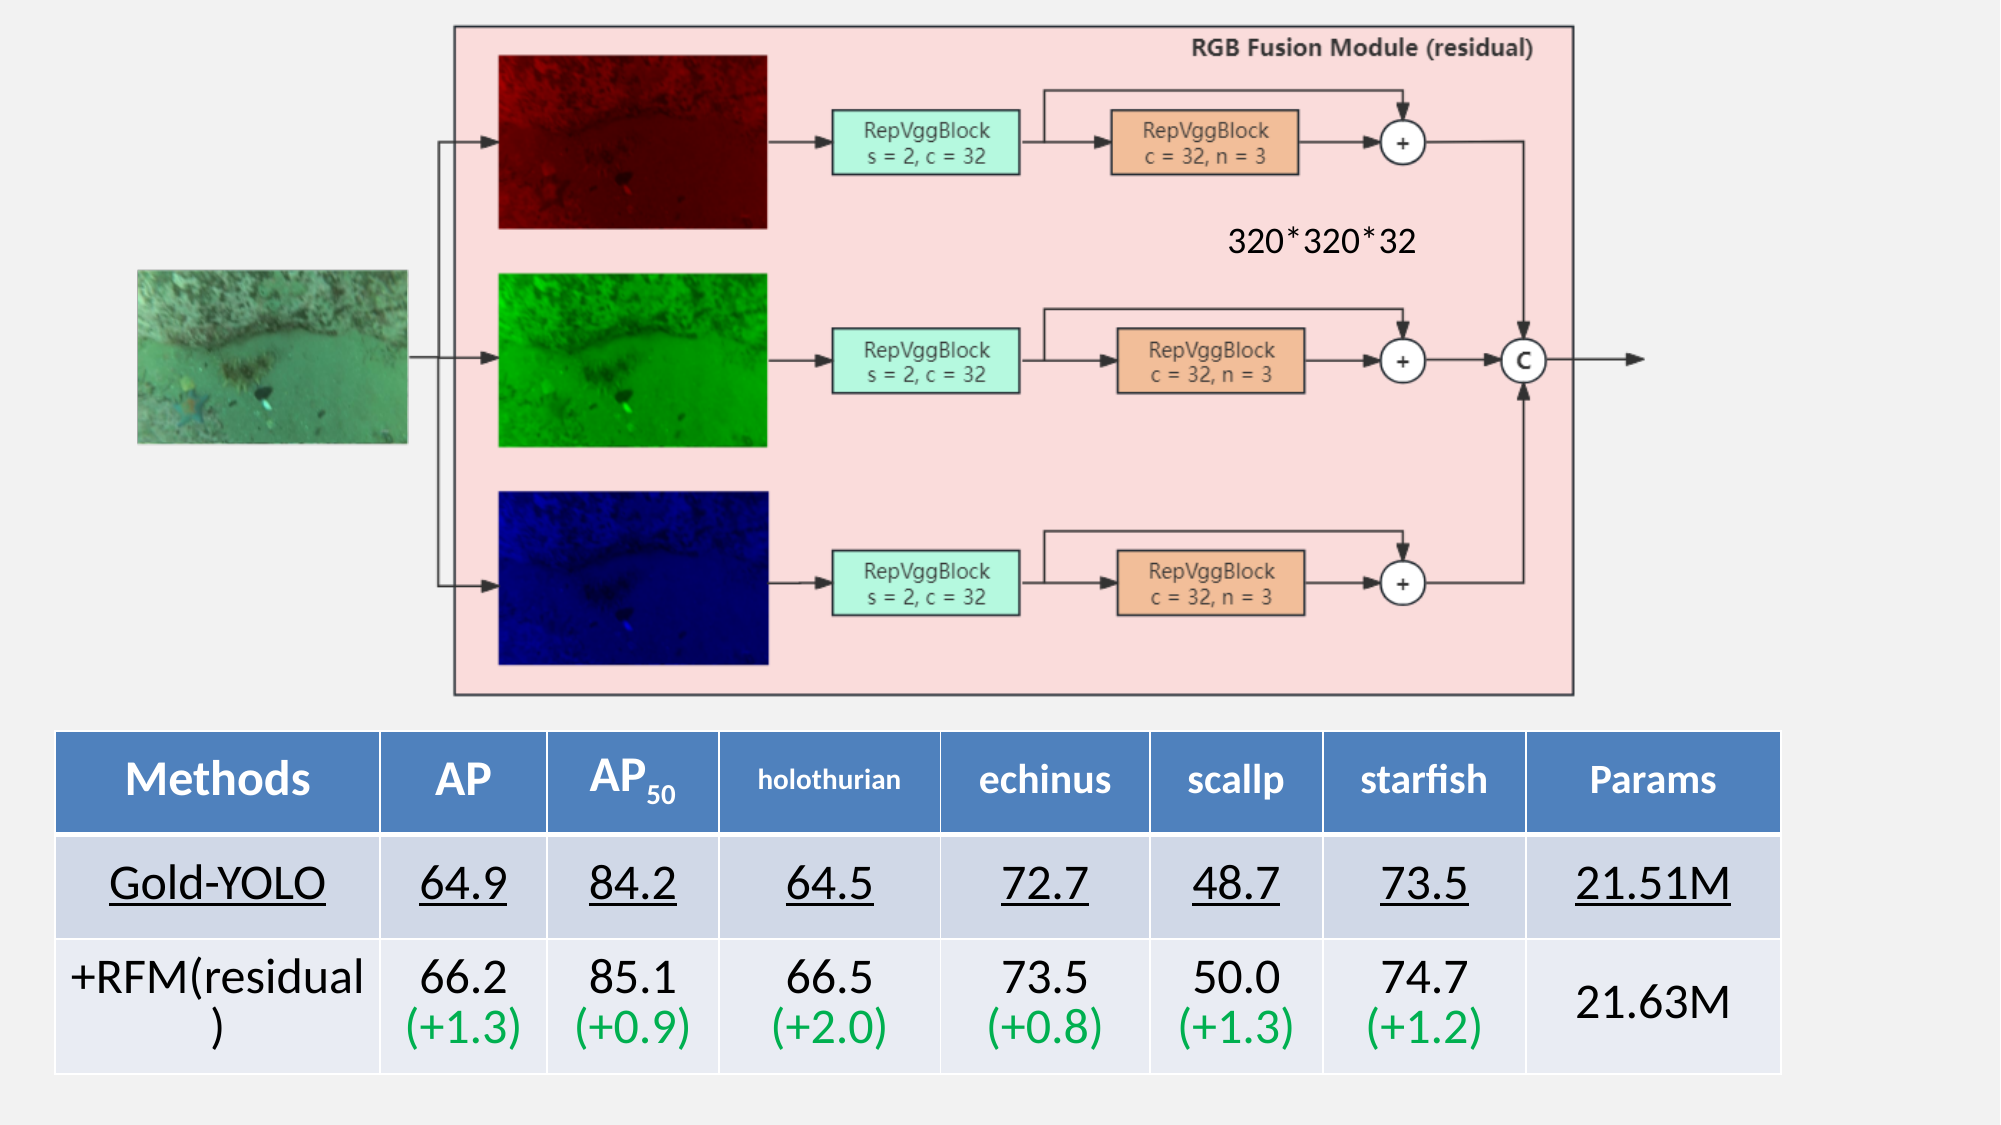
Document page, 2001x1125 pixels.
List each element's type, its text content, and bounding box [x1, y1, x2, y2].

table_cell 50.0 (+1.3) [1151, 940, 1322, 1073]
table_cell 73.5 (+0.8) [941, 940, 1149, 1073]
table_cell 64.9 [381, 837, 546, 938]
table_header Methods [56, 732, 379, 832]
table_header echinus [941, 742, 1149, 832]
table_cell 48.7 [1151, 837, 1322, 938]
picture [101, 0, 1675, 731]
table_cell 84.2 [548, 837, 718, 938]
table_cell 85.1 (+0.9) [548, 940, 718, 1073]
table_cell 66.2 (+1.3) [381, 940, 546, 1073]
table_cell 74.7 (+1.2) [1324, 940, 1525, 1073]
table_header holothurian [720, 742, 940, 832]
table_cell +RFM(residual) [56, 940, 379, 1073]
table_header AP50 [548, 742, 718, 832]
table_cell 73.5 [1324, 837, 1525, 938]
table_header Params [1527, 732, 1780, 832]
table_cell 21.63M [1527, 940, 1780, 1073]
table_cell 66.5 (+2.0) [720, 940, 940, 1073]
table_cell 21.51M [1527, 837, 1780, 938]
table_cell 64.5 [720, 837, 940, 938]
table_cell 72.7 [941, 837, 1149, 938]
table_header AP [381, 742, 546, 832]
table_header starfish [1324, 742, 1525, 832]
table_header scallp [1151, 742, 1322, 832]
table_cell Gold-YOLO [56, 837, 379, 938]
